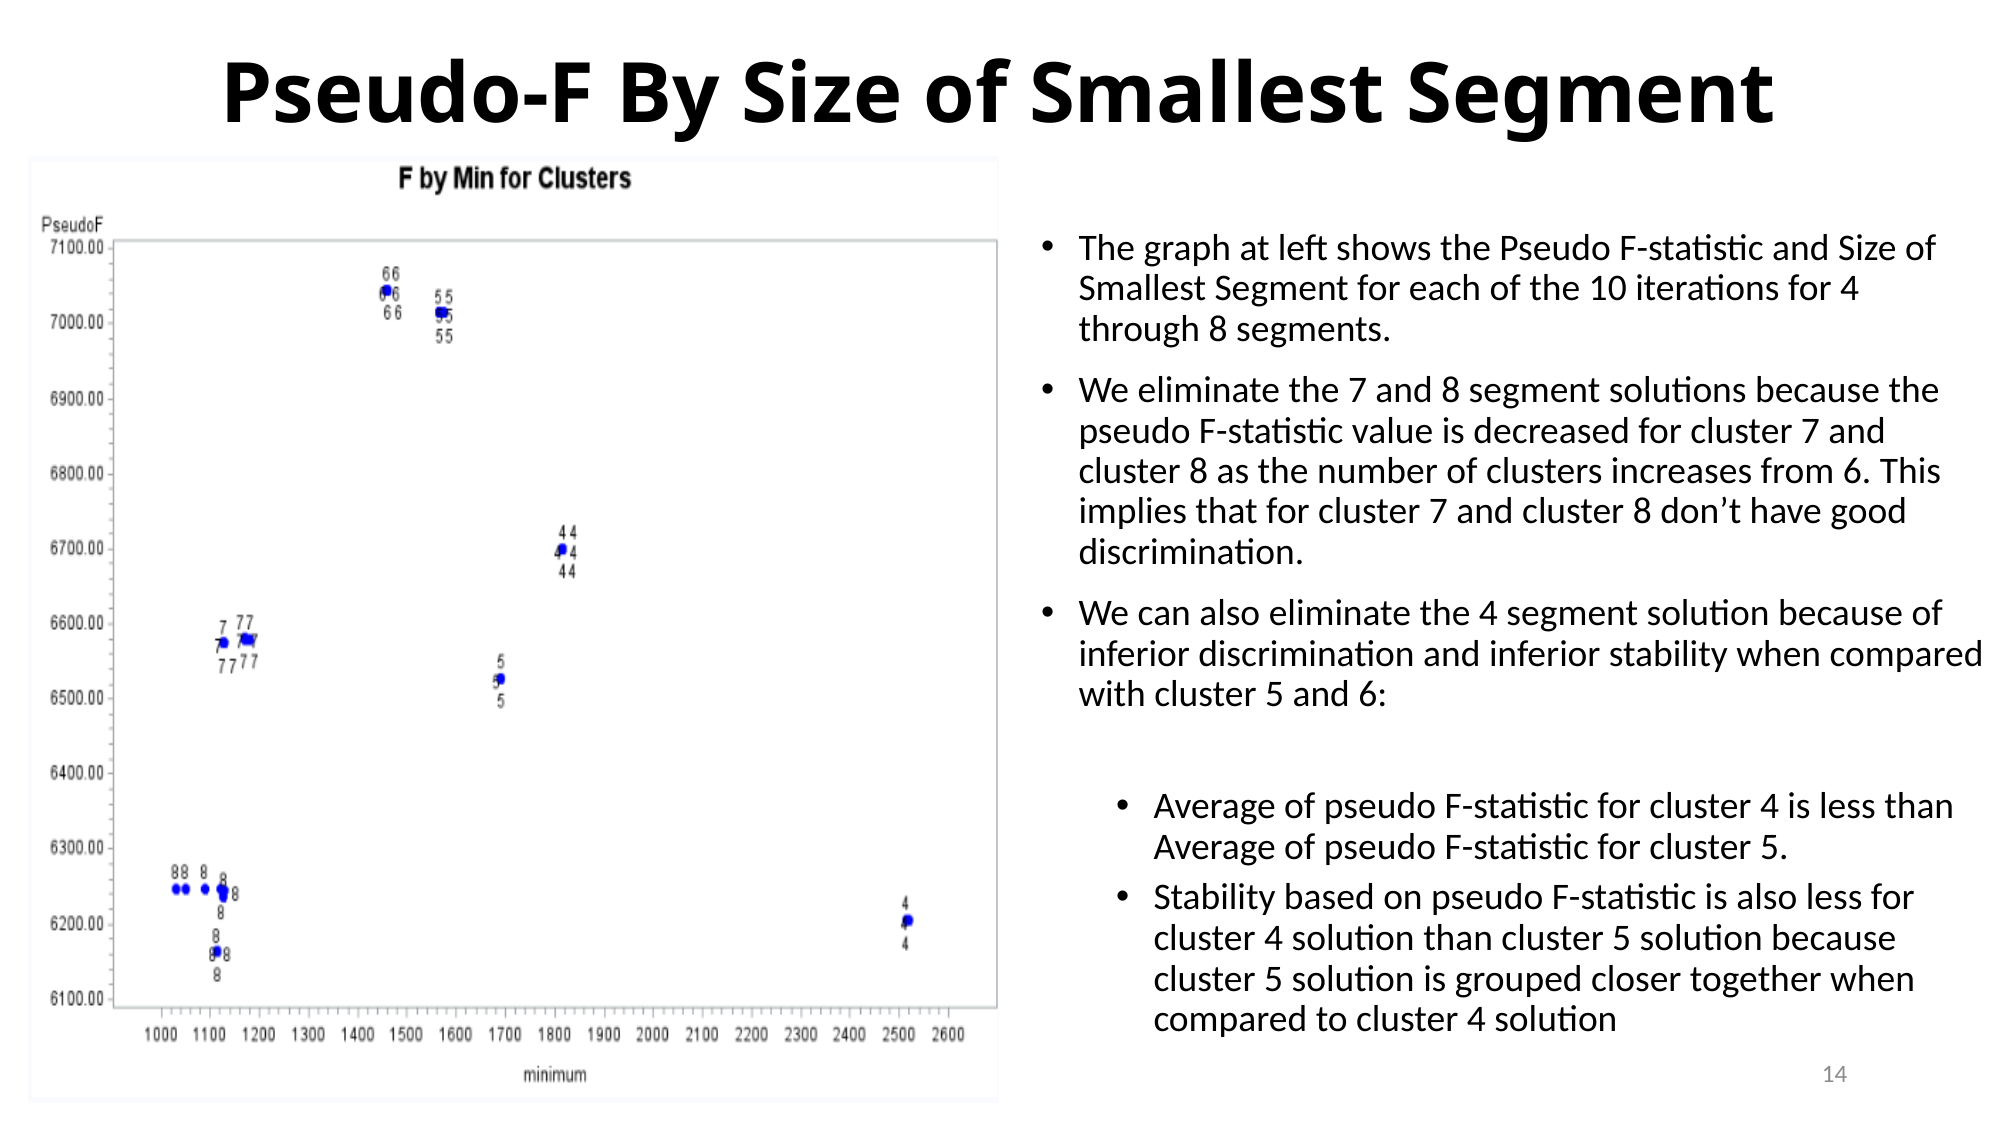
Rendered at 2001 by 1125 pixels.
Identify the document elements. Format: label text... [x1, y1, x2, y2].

slide_number 14 [1412, 1042, 1863, 1103]
list The graph at left shows the Pseudo F-statistic and Size of Smallest Segment for each of the 10 iterations for 4 through 8 segments. We eliminate the 7 and 8 segment solutions because the pseudo F-statistic value is decreased for cluster 7 and cluster 8 as the number of clusters increases from 6. This implies that for cluster 7 and cluster 8 don’t have good discrimination. We can also eliminate the 4 segment solution because of inferior discrimination and inferior stability when compared with cluster 5 and 6: Average of pseudo F-statistic for cluster 4 is less than Average of pseudo F-statistic for cluster 5. Stability based on pseudo F-statistic is also less for cluster 4 solution than cluster 5 solution because cluster 5 solution is grouped closer together when compared to cluster 4 solution [1026, 220, 2000, 1043]
title Pseudo-F By Size of Smallest Segment [136, 36, 1862, 156]
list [28, 155, 999, 1103]
